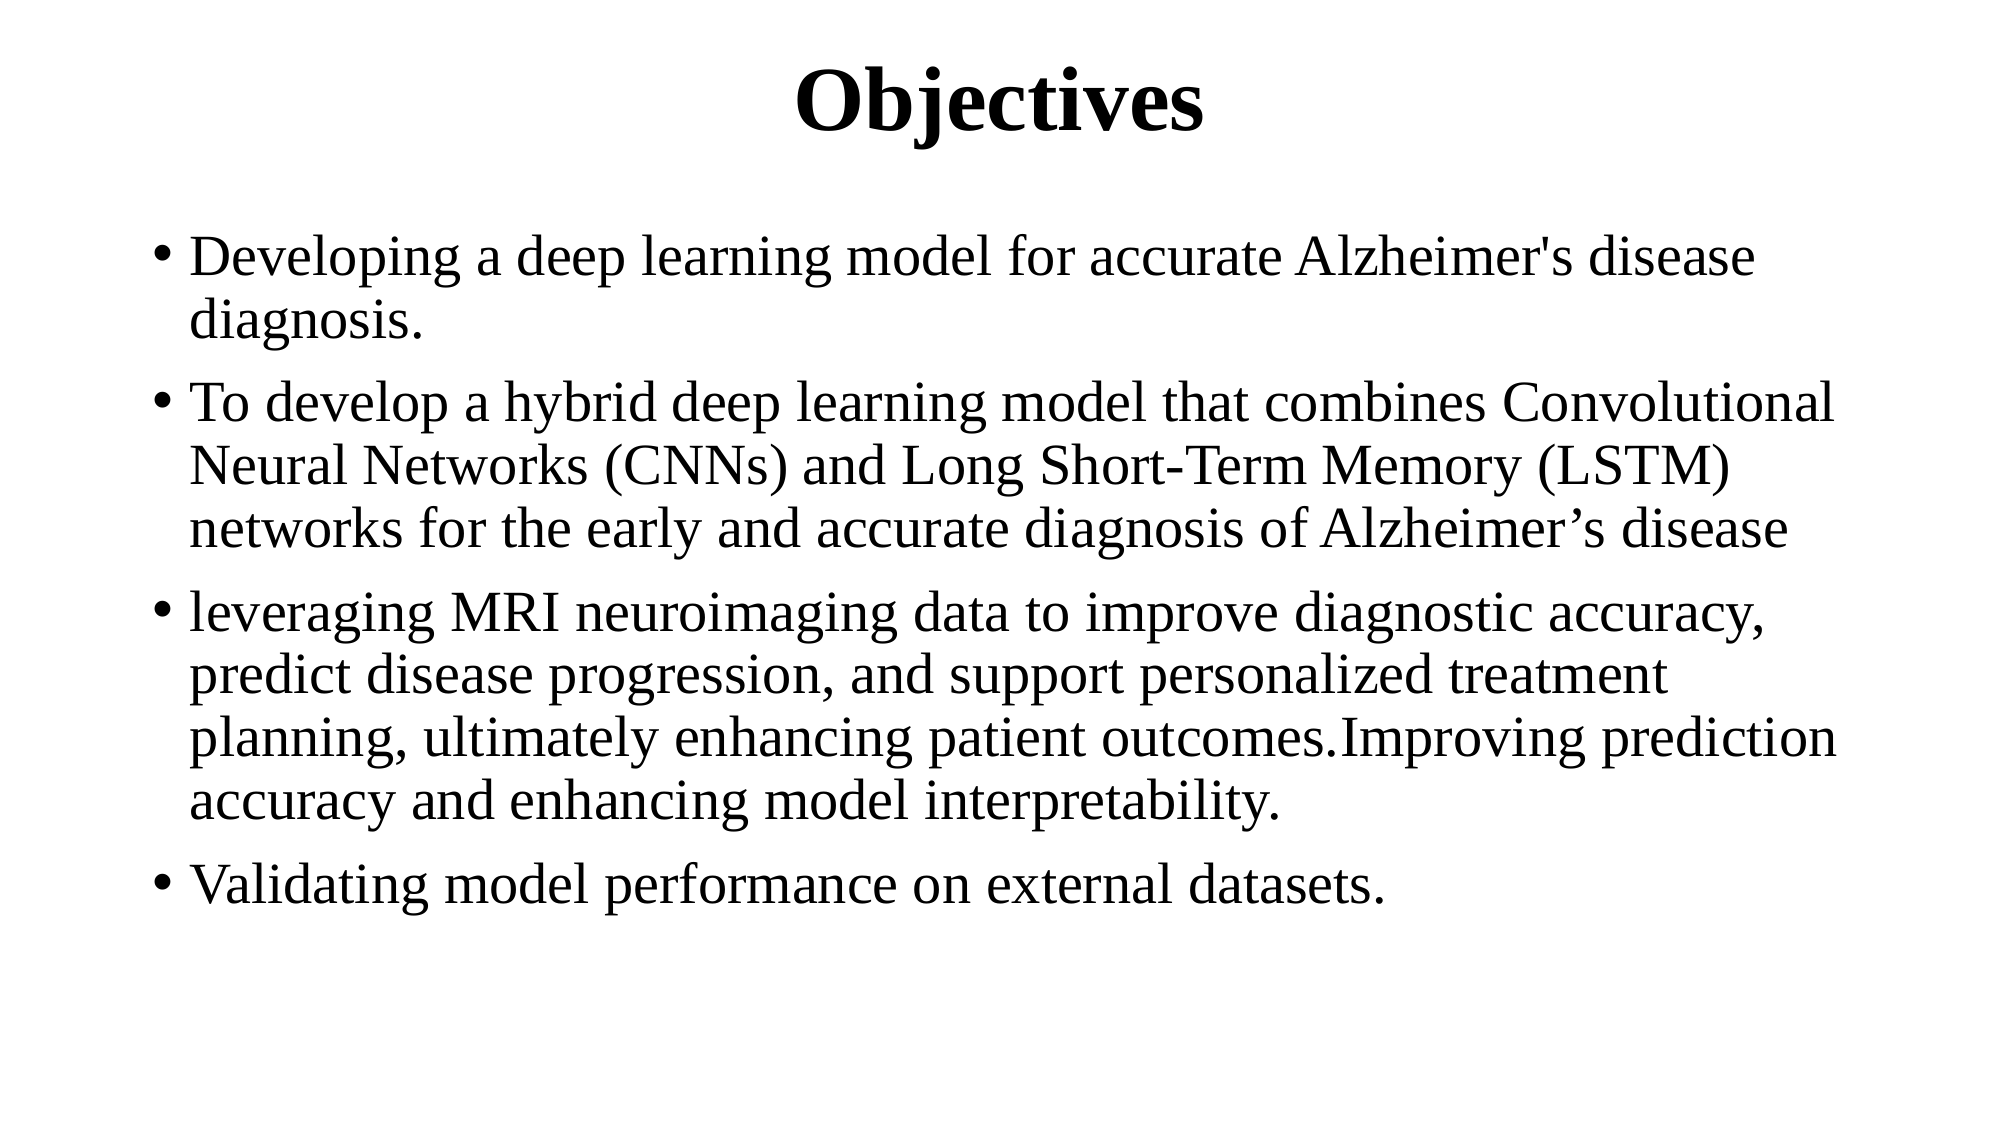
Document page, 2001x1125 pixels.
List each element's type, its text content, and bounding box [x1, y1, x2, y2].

title Objectives [137, 37, 1863, 165]
list Developing a deep learning model for accurate Alzheimer's disease diagnosis. To develop a hybrid deep learning model that combines Convolutional Neural Networks (CNNs) and Long Short-Term Memory (LSTM) networks for the early and accurate diagnosis of Alzheimer’s disease ​ leveraging MRI neuroimaging data to improve diagnostic accuracy, predict disease progression, and support personalized treatment planning, ultimately enhancing patient outcomes.​Improving prediction accuracy and enhancing model interpretability. Validating model performance on external datasets. [137, 217, 1863, 1073]
